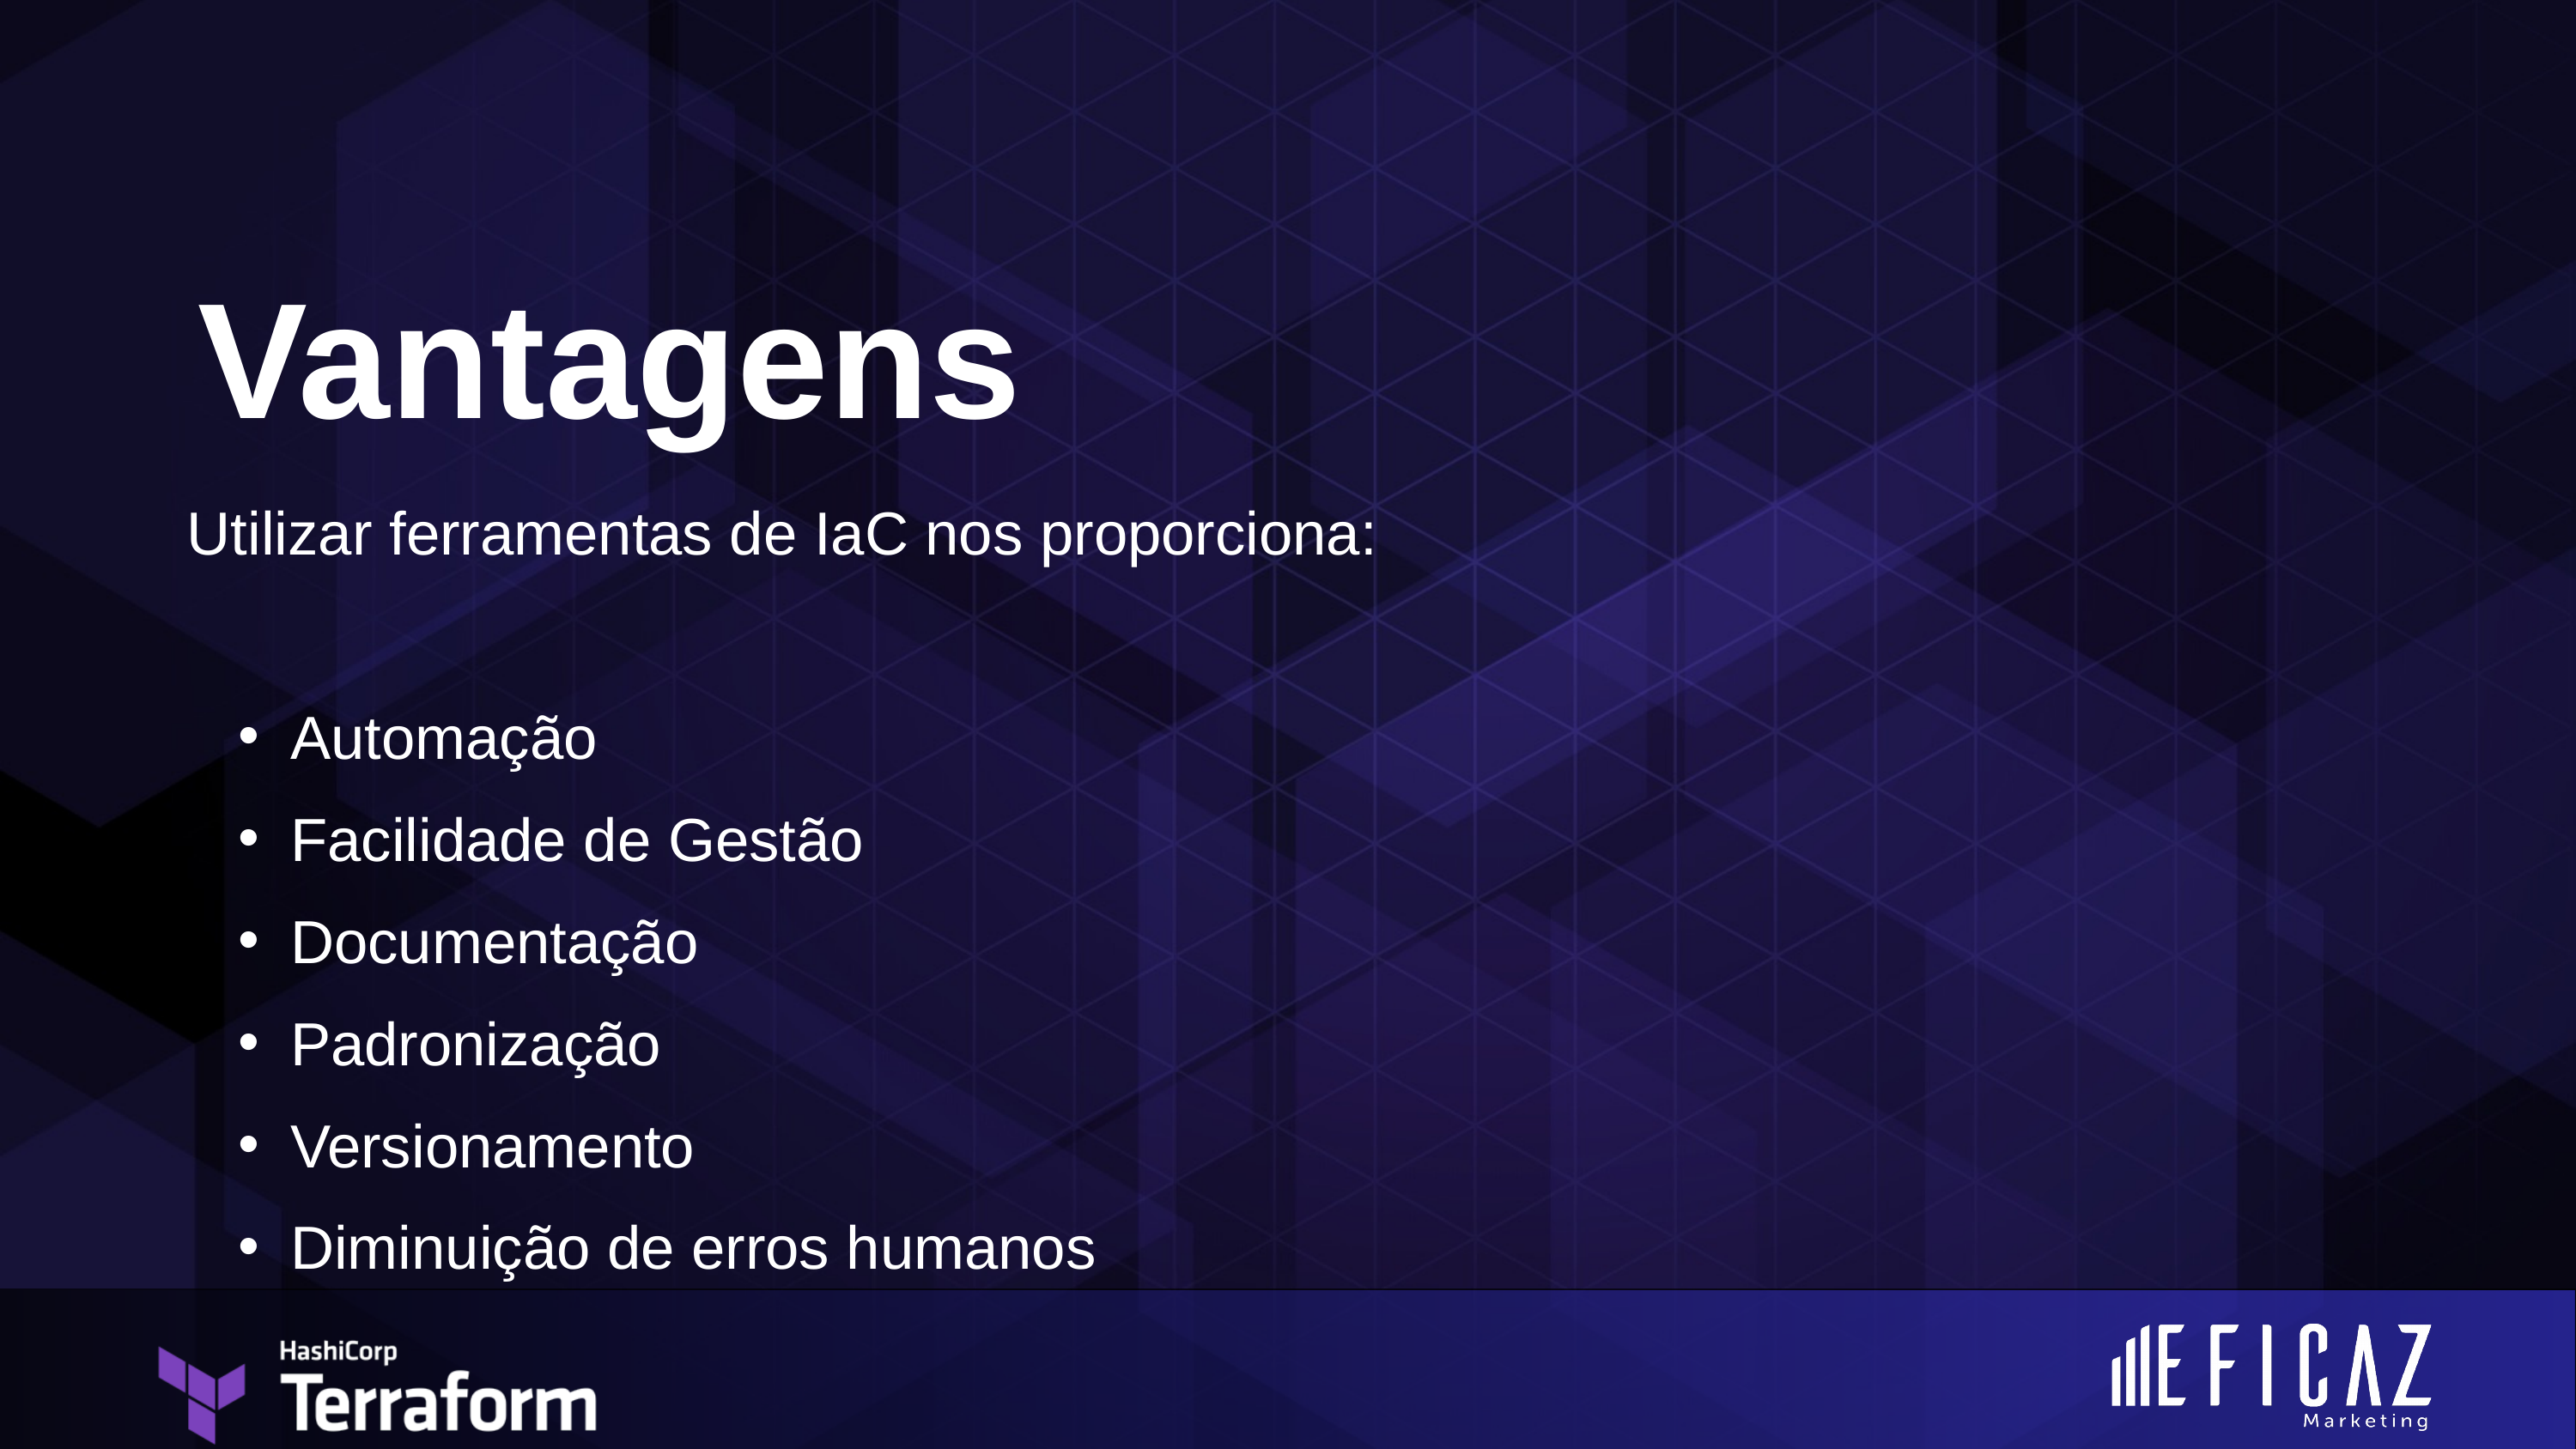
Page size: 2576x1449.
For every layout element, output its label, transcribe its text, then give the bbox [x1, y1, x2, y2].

text_box Vantagens [186, 175, 1033, 452]
text_box Utilizar ferramentas de IaC nos proporciona: Automação Facilidade de Gestão Documentação Padronização Versionamento Diminuição de erros humanos [186, 465, 2390, 1282]
text_box [0, 0, 2576, 1288]
text_box [0, 1288, 2576, 1449]
text_box [2111, 1324, 2432, 1431]
text_box [144, 1301, 604, 1449]
